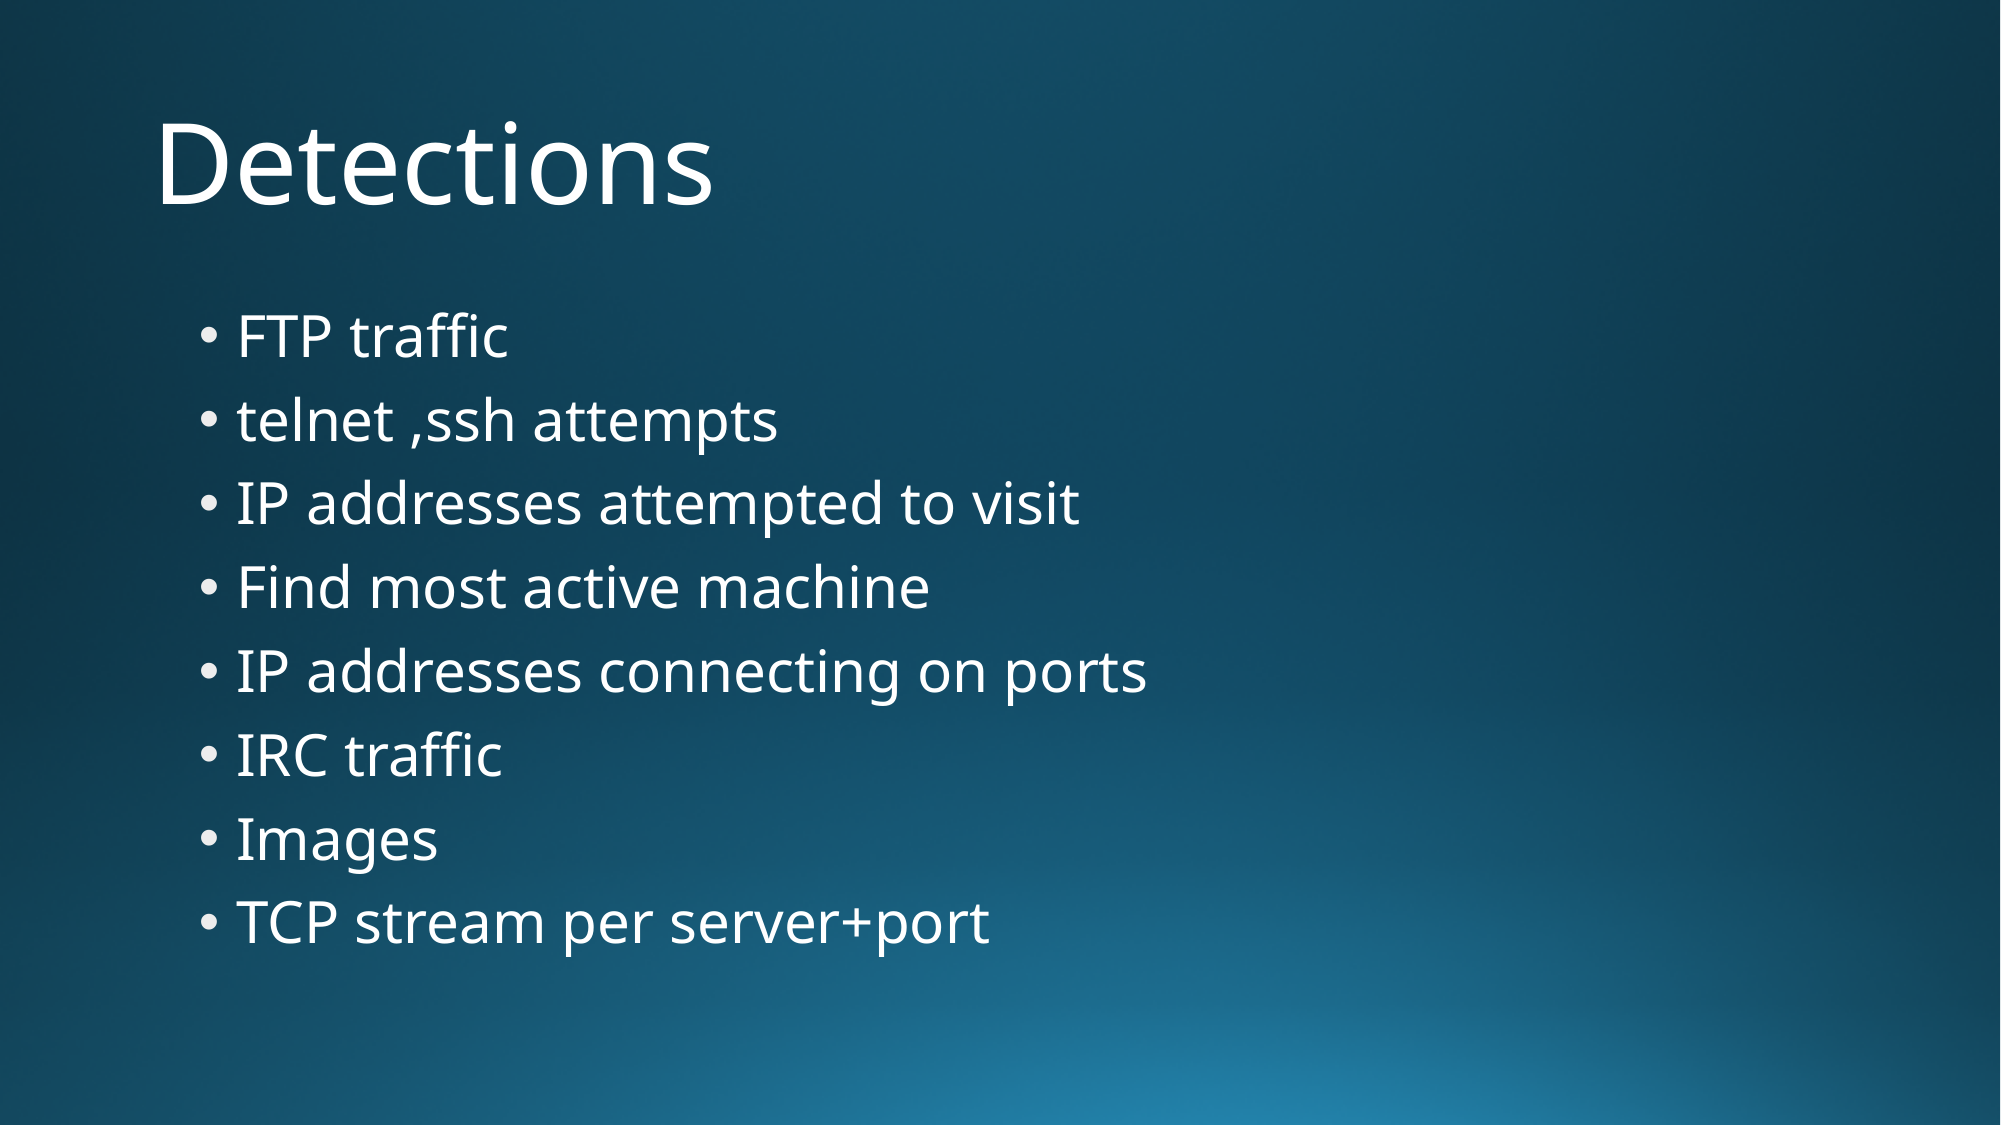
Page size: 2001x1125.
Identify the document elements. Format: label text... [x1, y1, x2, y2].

picture [0, 0, 2001, 1125]
list FTP traffic telnet ,ssh attempts IP addresses attempted to visit Find most active machine IP addresses connecting on ports IRC traffic Images TCP stream per server+port [183, 299, 1863, 1014]
title Detections [137, 59, 1863, 278]
